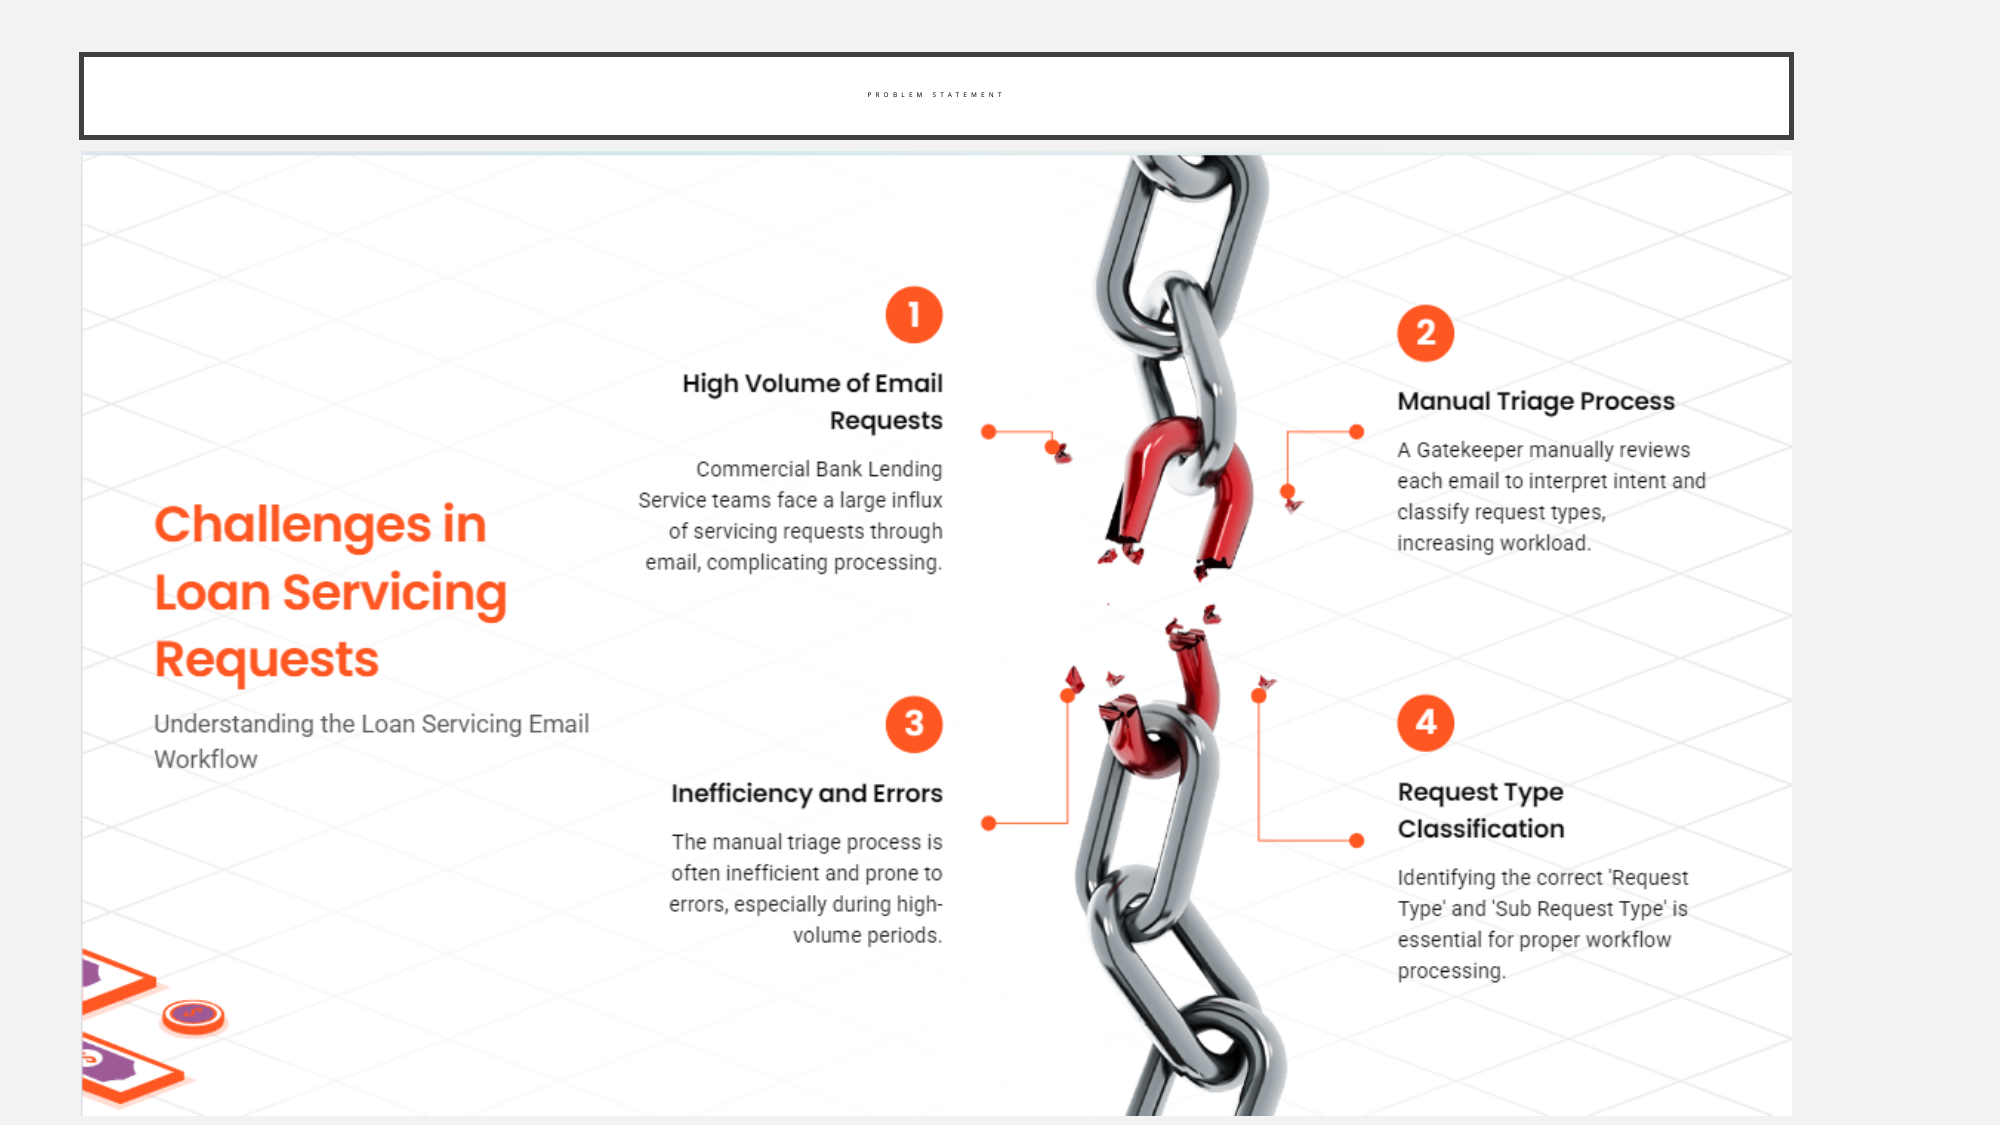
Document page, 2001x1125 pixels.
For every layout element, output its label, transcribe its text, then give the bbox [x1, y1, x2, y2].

picture [81, 151, 1792, 1116]
title Problem Statement [79, 52, 1794, 140]
